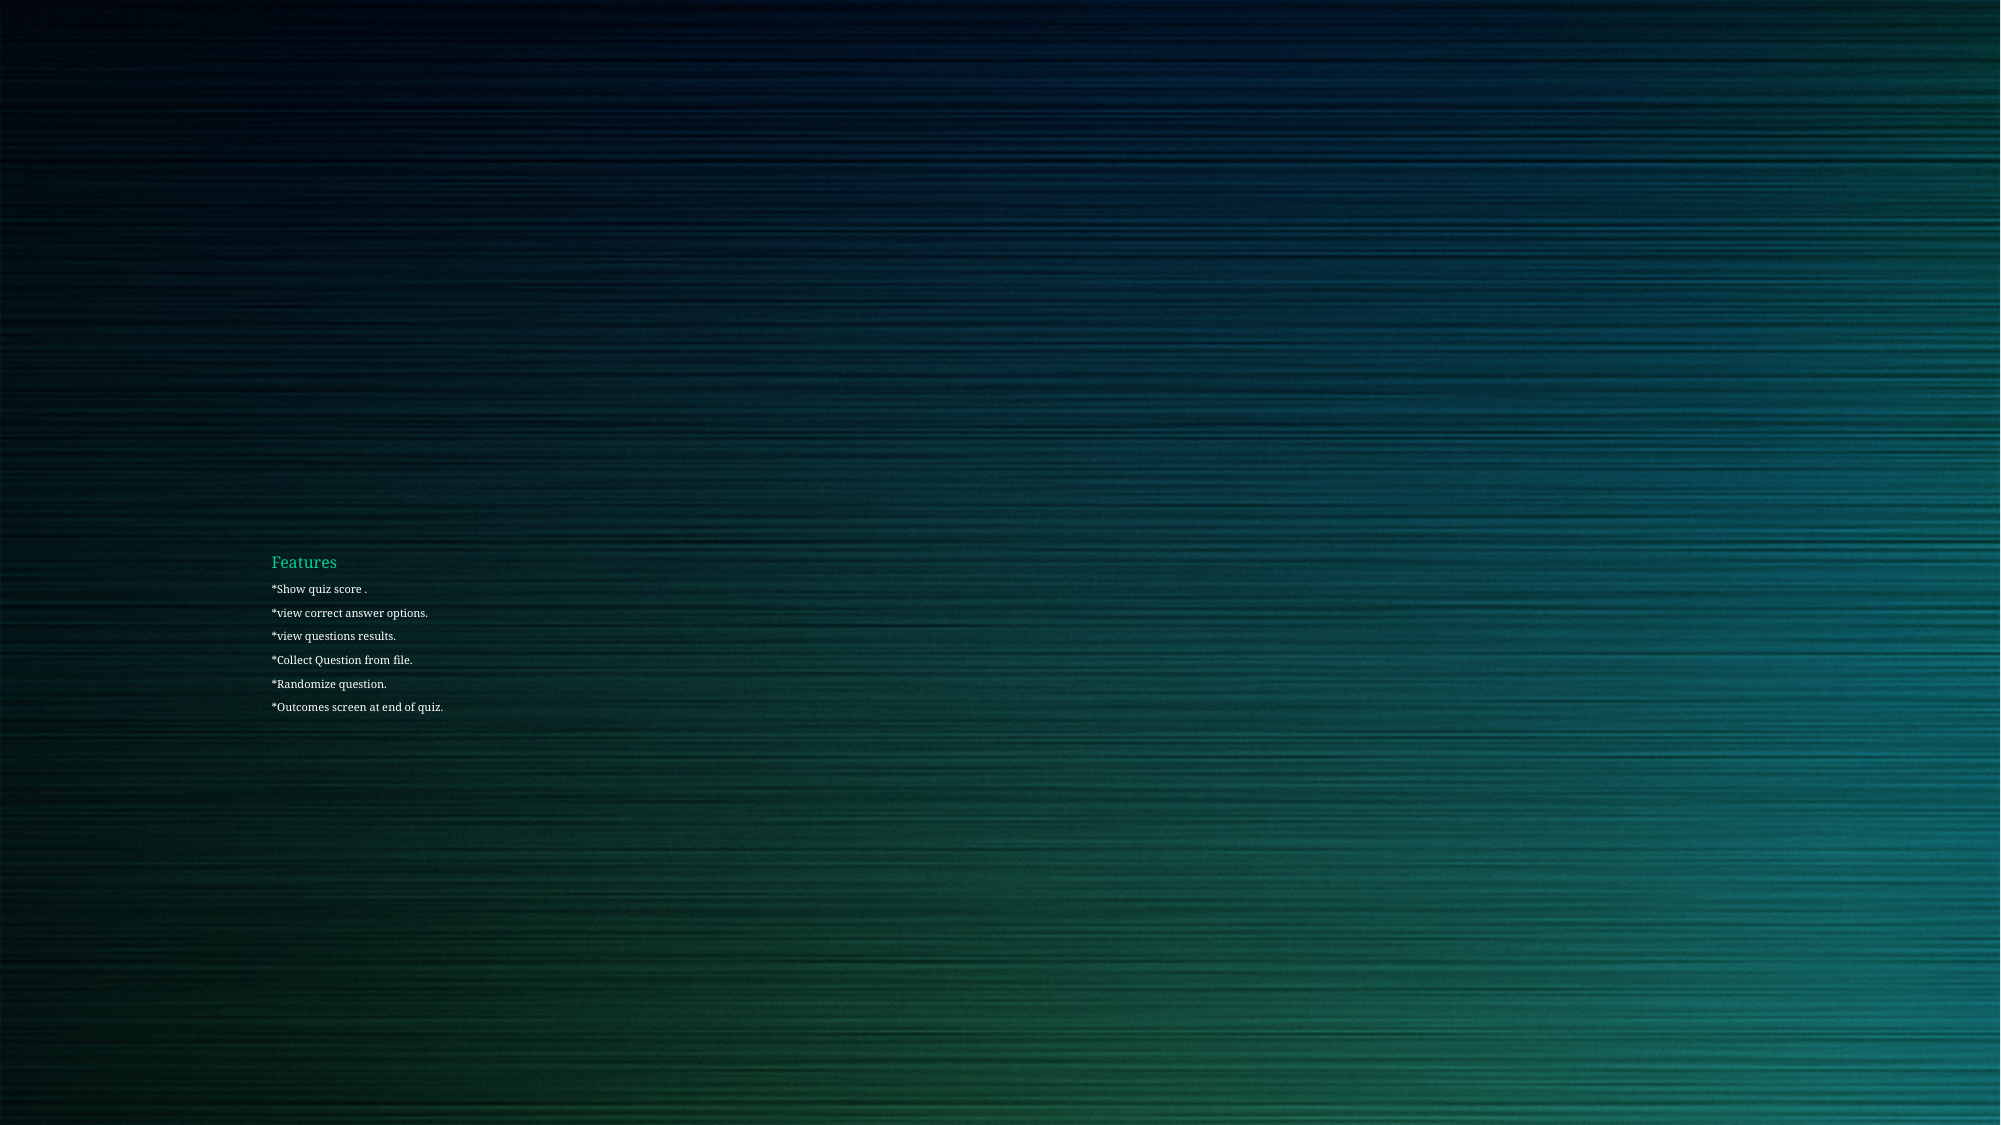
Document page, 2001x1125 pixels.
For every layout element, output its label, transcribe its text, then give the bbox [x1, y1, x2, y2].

title Features *Show quiz score . *view correct answer options. *view questions results. *Collect Question from file. *Randomize question. *Outcomes screen at end of quiz. [256, 546, 1832, 722]
picture [0, 0, 2001, 1125]
